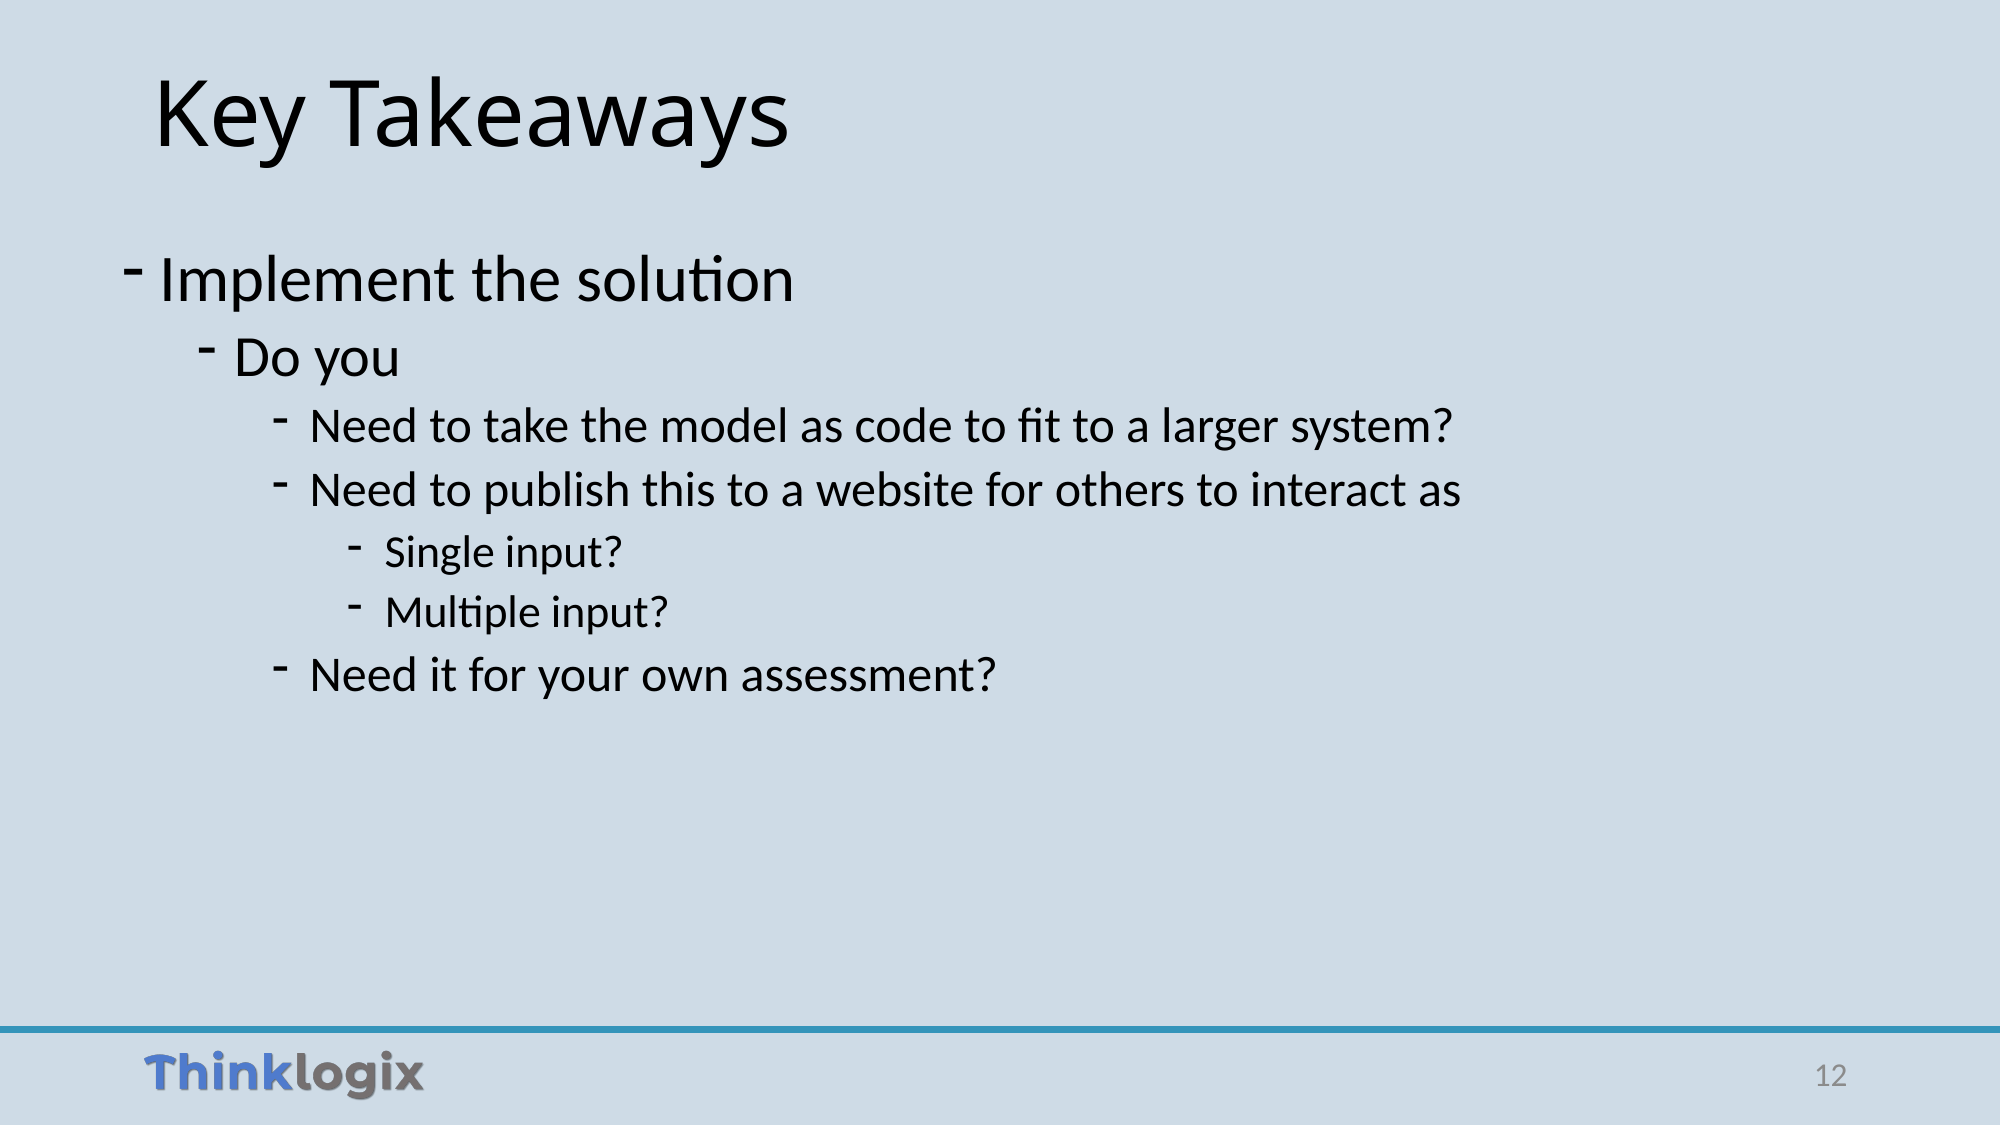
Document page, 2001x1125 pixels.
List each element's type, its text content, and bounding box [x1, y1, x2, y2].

title Key Takeaways [137, 59, 1863, 278]
slide_number 12 [1412, 1042, 1863, 1103]
picture [115, 1036, 456, 1109]
list Implement the solution Do you Need to take the model as code to fit to a larger system? Need to publish this to a website for others to interact as Single input? Multiple input? Need it for your own assessment? [107, 236, 1832, 950]
